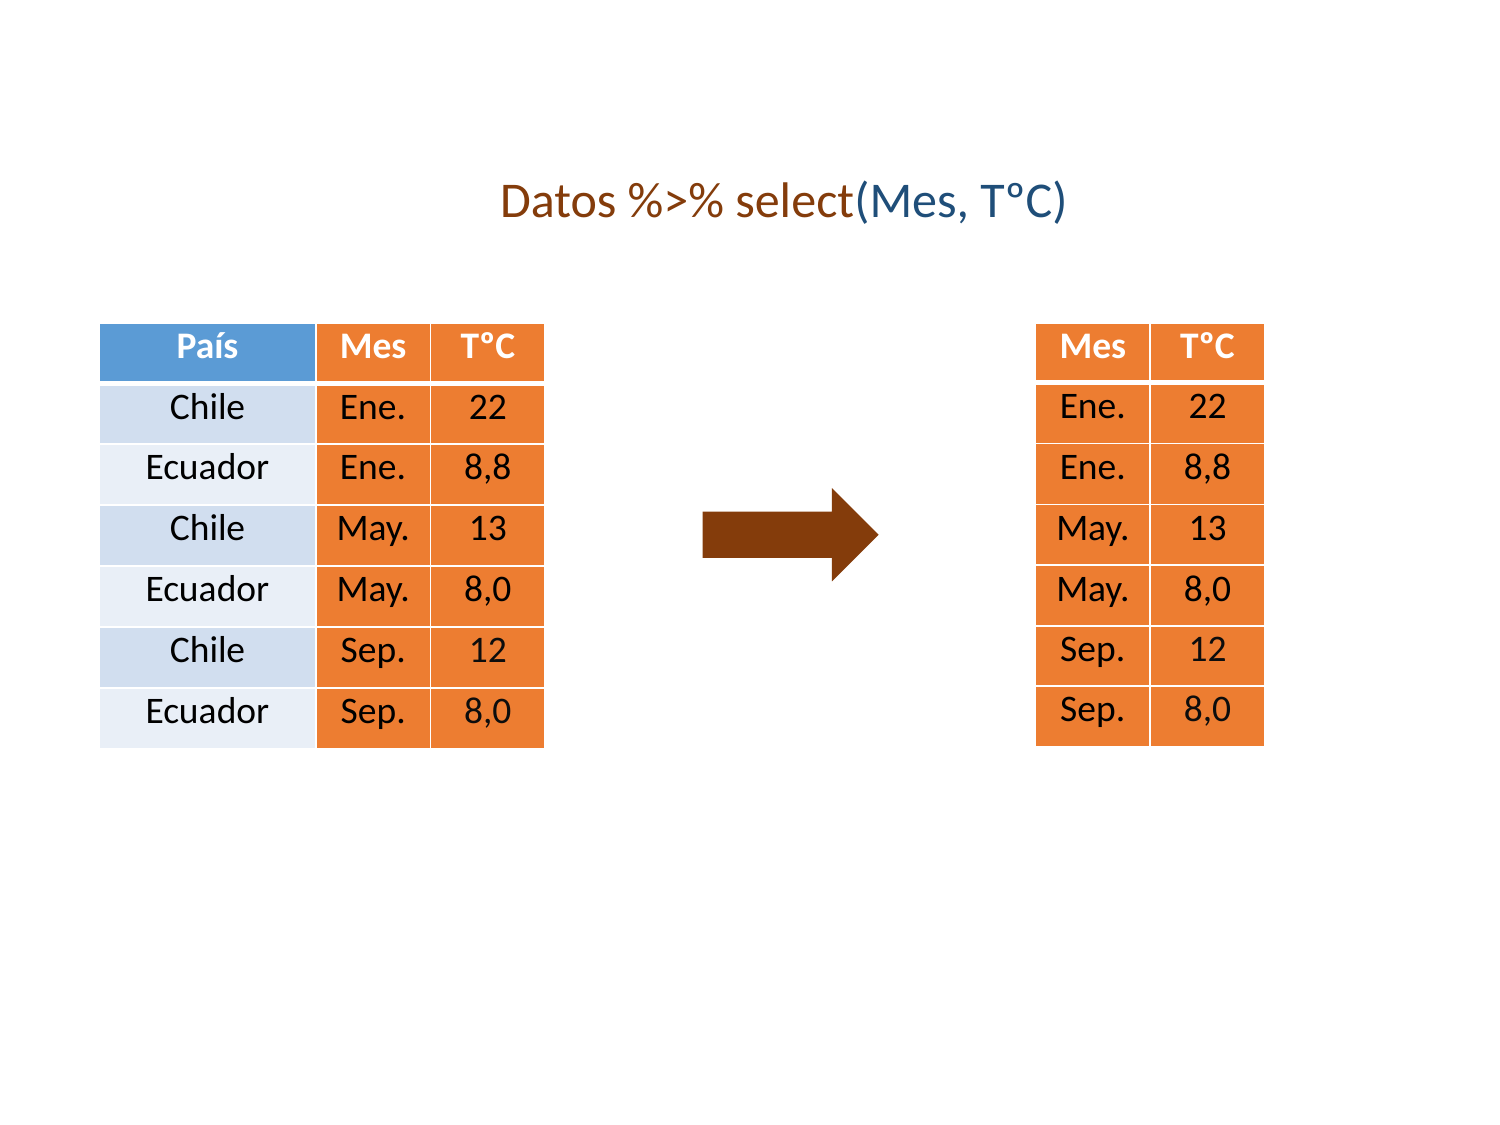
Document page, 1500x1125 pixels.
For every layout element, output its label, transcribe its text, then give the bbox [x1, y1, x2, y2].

table_header Mes [317, 324, 430, 381]
table_header TºC [1151, 324, 1264, 380]
table_header País [100, 324, 315, 381]
table_cell Ene. [1036, 385, 1149, 443]
table_header Mes [1036, 324, 1149, 380]
text_box [702, 488, 879, 582]
table_cell May. [1036, 566, 1149, 625]
table_cell 8,0 [431, 567, 544, 626]
table_cell 8,8 [431, 445, 544, 504]
table_cell Ene. [317, 386, 430, 443]
table_cell 8,8 [1151, 444, 1264, 504]
table_cell Sep. [317, 628, 430, 687]
table_cell 12 [1151, 627, 1264, 685]
table_cell Sep. [1036, 687, 1149, 746]
table_cell 13 [1151, 505, 1264, 564]
table_cell Sep. [317, 689, 430, 748]
table_cell Ene. [1036, 444, 1149, 504]
table_cell May. [317, 567, 430, 626]
table_cell Chile [100, 386, 315, 443]
table_cell 22 [431, 386, 544, 443]
table_cell May. [1036, 505, 1149, 564]
table_cell Sep. [1036, 627, 1149, 685]
table_cell 13 [431, 506, 544, 565]
text_box Datos %>% select(Mes, TºC) [485, 160, 1083, 236]
table_cell Chile [100, 628, 315, 687]
table_cell 8,0 [1151, 566, 1264, 625]
table_cell 22 [1151, 385, 1264, 443]
table_cell Ecuador [100, 567, 315, 626]
table_cell Ene. [317, 445, 430, 504]
table_cell Ecuador [100, 445, 315, 504]
table_cell 12 [431, 628, 544, 687]
table_cell Ecuador [100, 689, 315, 748]
table_cell May. [317, 506, 430, 565]
table_cell 8,0 [431, 689, 544, 748]
table_cell Chile [100, 506, 315, 565]
table_cell 8,0 [1151, 687, 1264, 746]
table_header TºC [431, 324, 544, 381]
